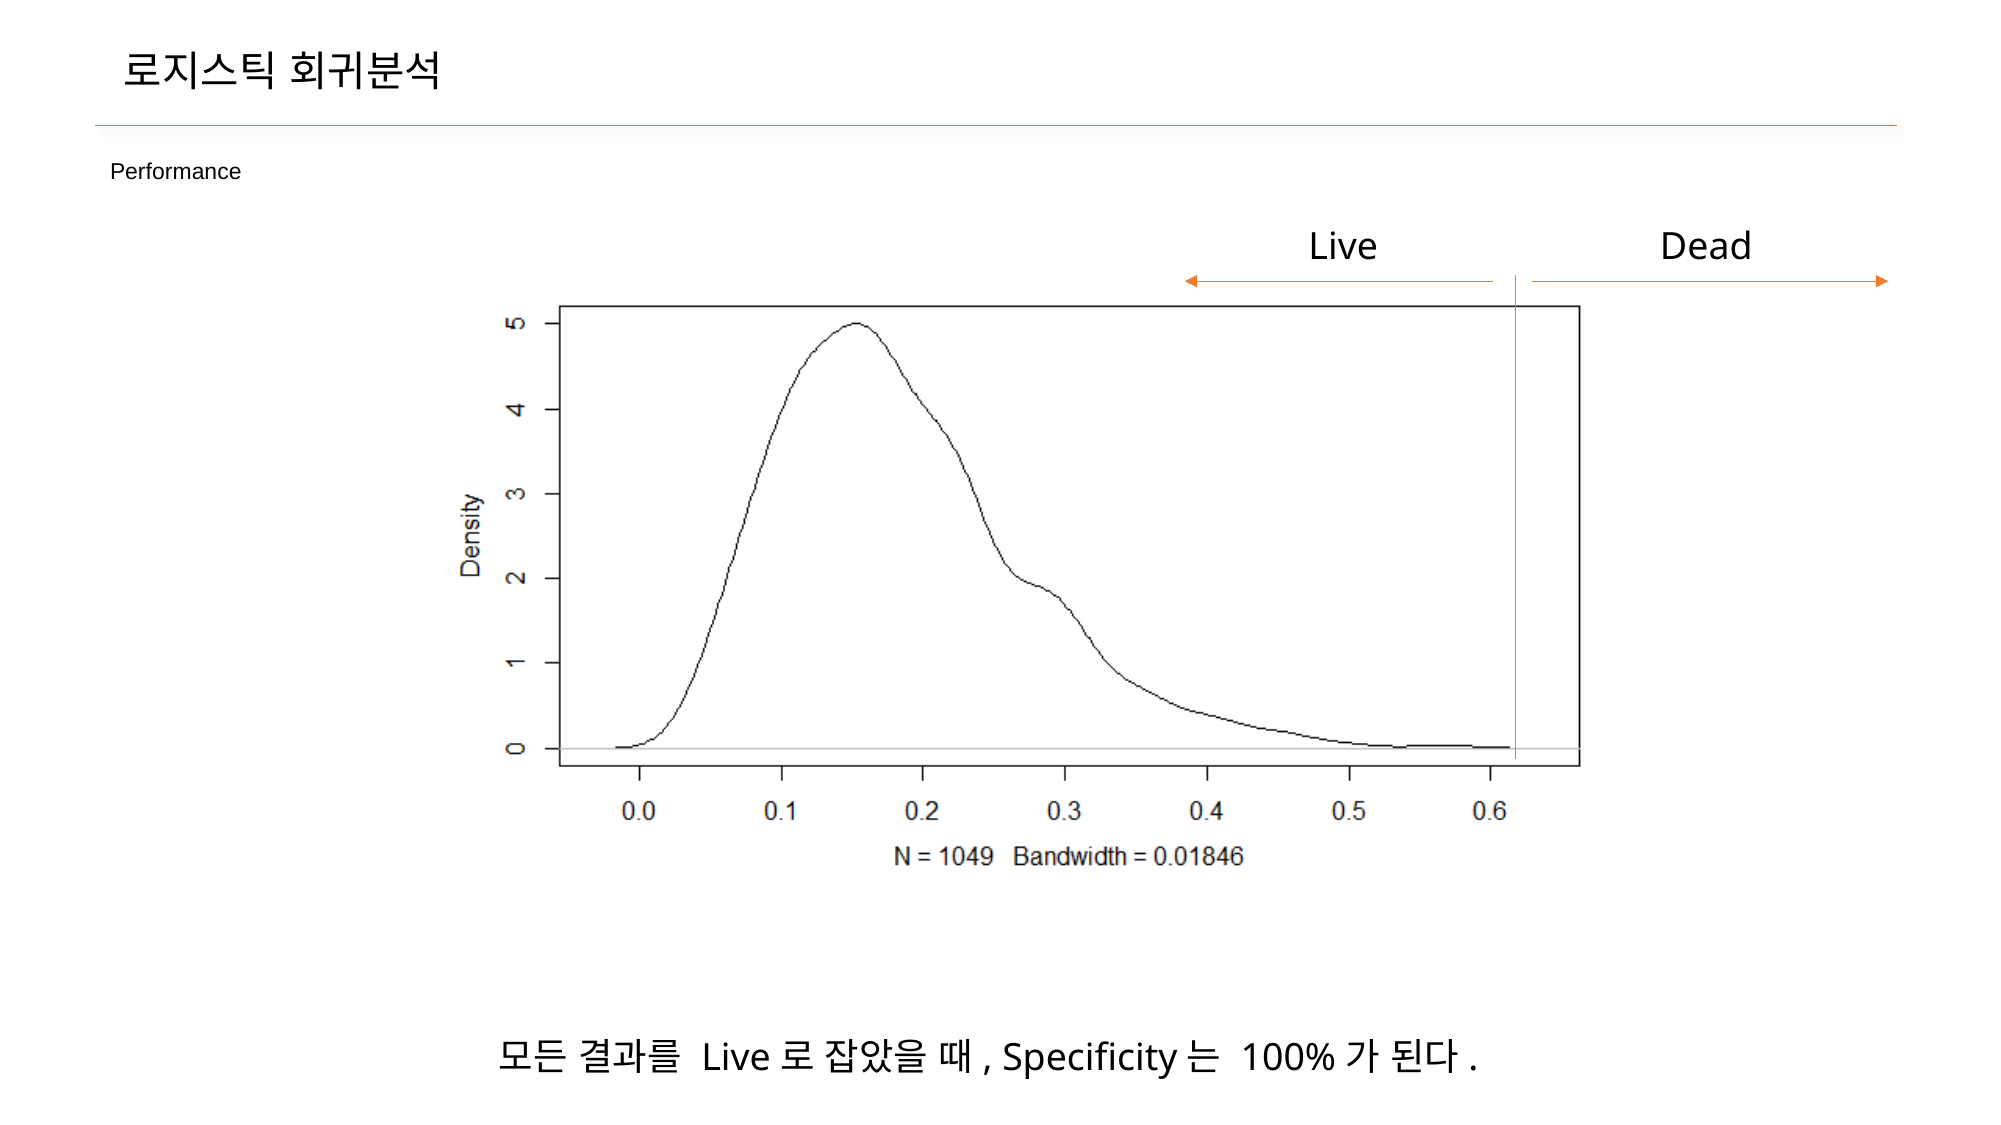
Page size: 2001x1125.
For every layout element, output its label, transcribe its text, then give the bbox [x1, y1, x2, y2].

text_box Dead [1645, 214, 1768, 275]
text_box Performance [95, 149, 257, 192]
picture [442, 287, 1590, 878]
text_box Live [1293, 214, 1393, 275]
text_box 로지스틱 회귀분석 [109, 36, 459, 102]
text_box 모든 결과를 Live로 잡았을 때, Specificity는 100%가 된다. [483, 1025, 1493, 1086]
